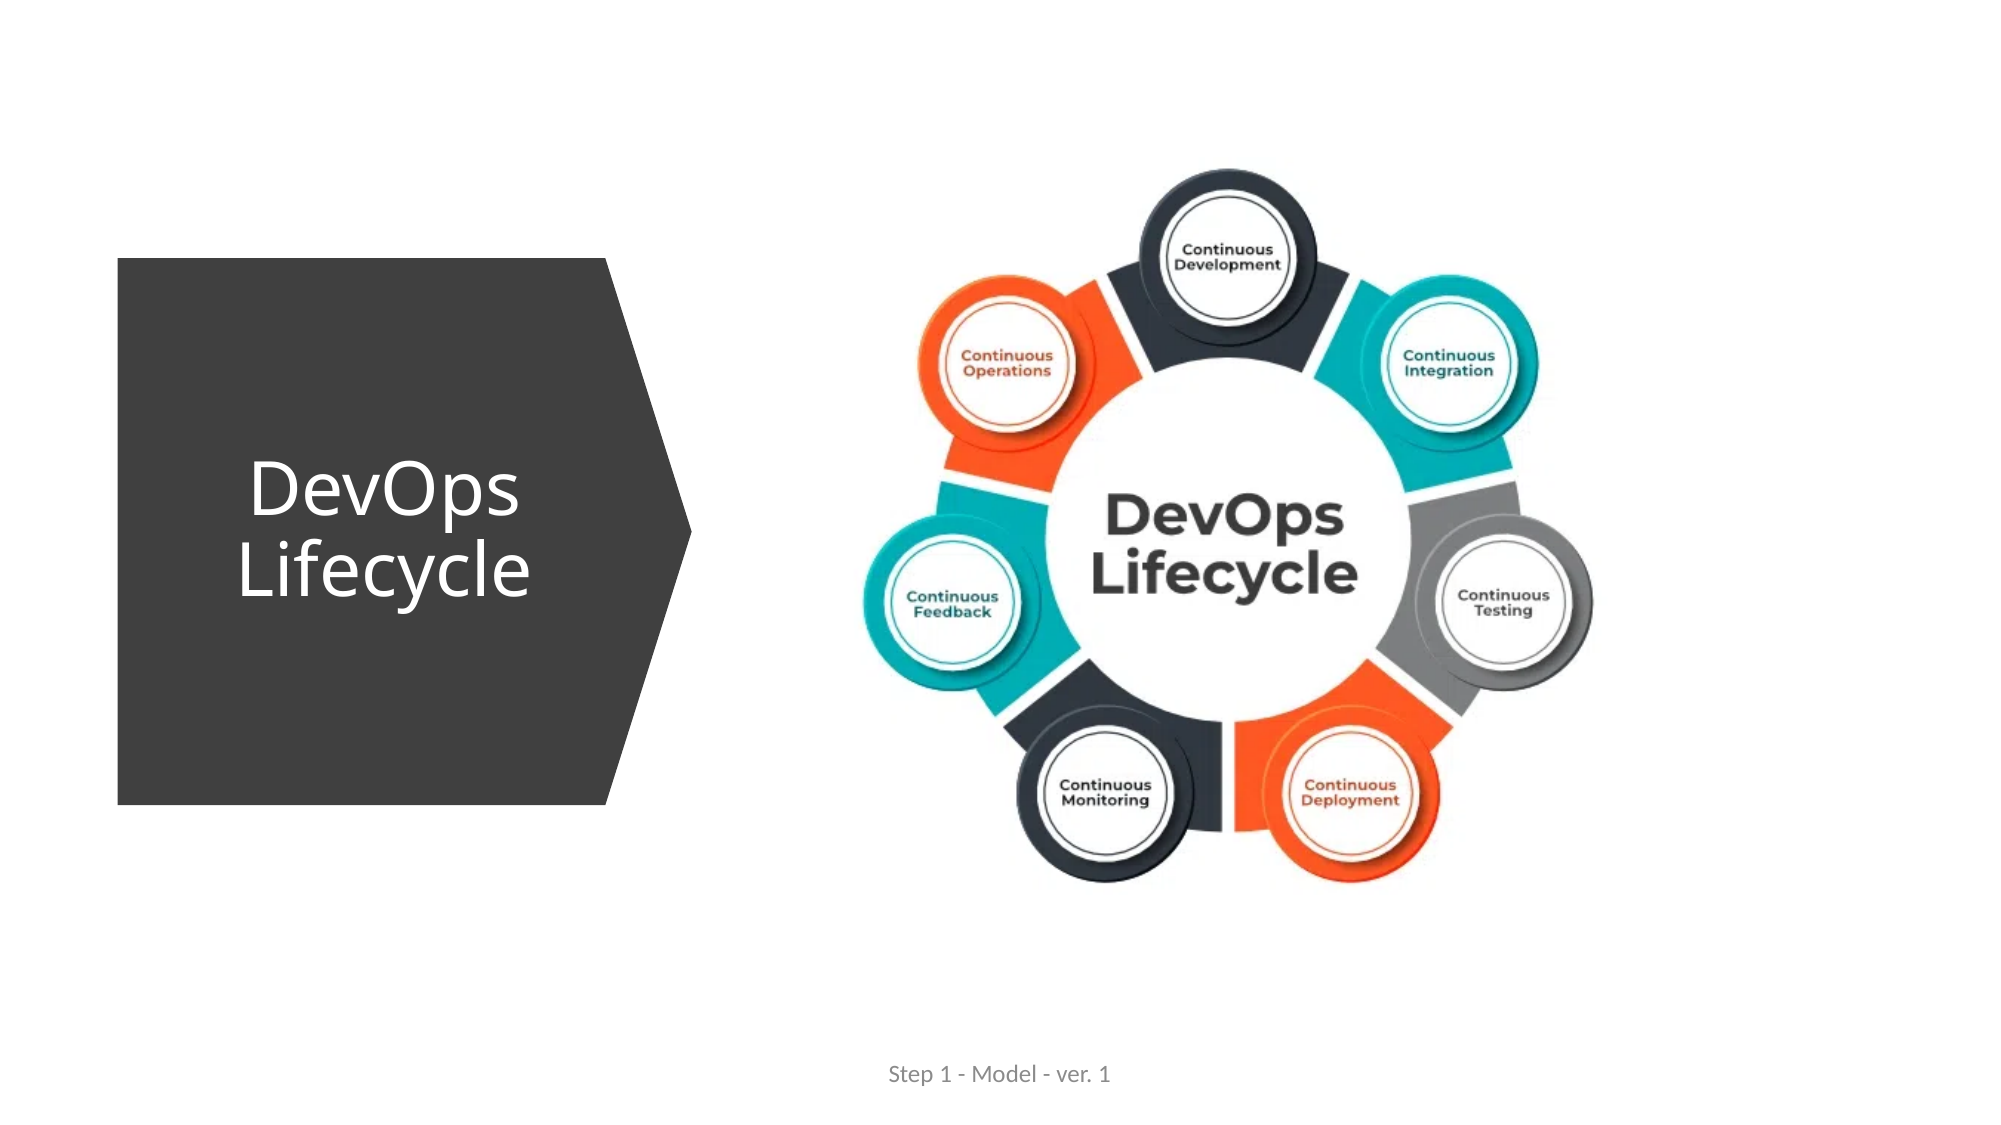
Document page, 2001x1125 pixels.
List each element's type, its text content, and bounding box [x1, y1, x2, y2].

title DevOps Lifecycle [168, 322, 488, 741]
text_box [116, 257, 488, 807]
picture [488, 157, 1969, 895]
footer Step 1 - Model - ver. 1 [662, 1042, 1338, 1103]
